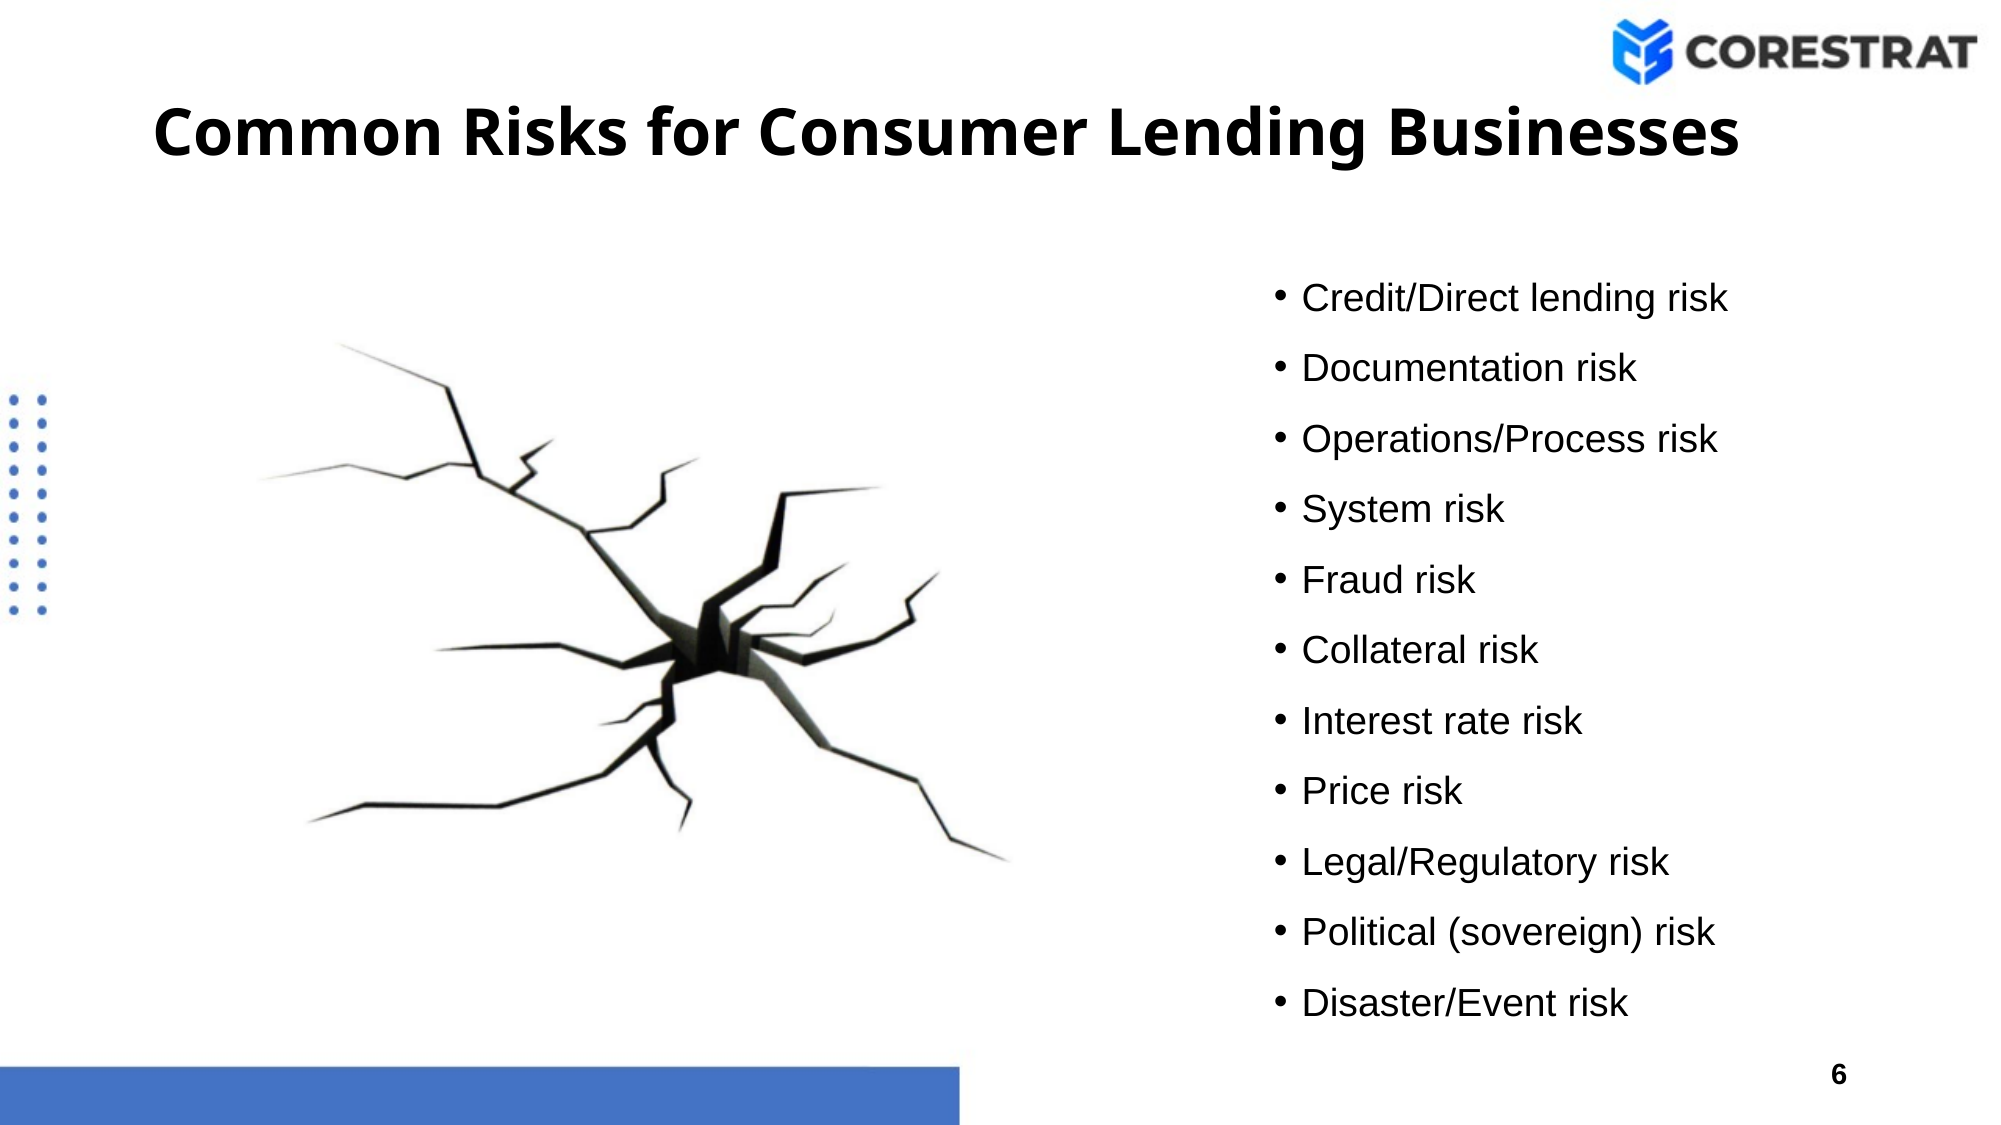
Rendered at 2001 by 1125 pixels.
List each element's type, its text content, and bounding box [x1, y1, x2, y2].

title Common Risks for Consumer Lending Businesses [137, 91, 1863, 217]
slide_number 6 [1412, 1042, 1863, 1103]
text_box Credit/Direct lending risk Documentation risk Operations/Process risk System risk Fraud risk Collateral risk Interest rate risk Price risk Legal/Regulatory risk Political (sovereign) risk Disaster/Event risk [1258, 240, 1863, 1034]
picture [0, 0, 2001, 1125]
